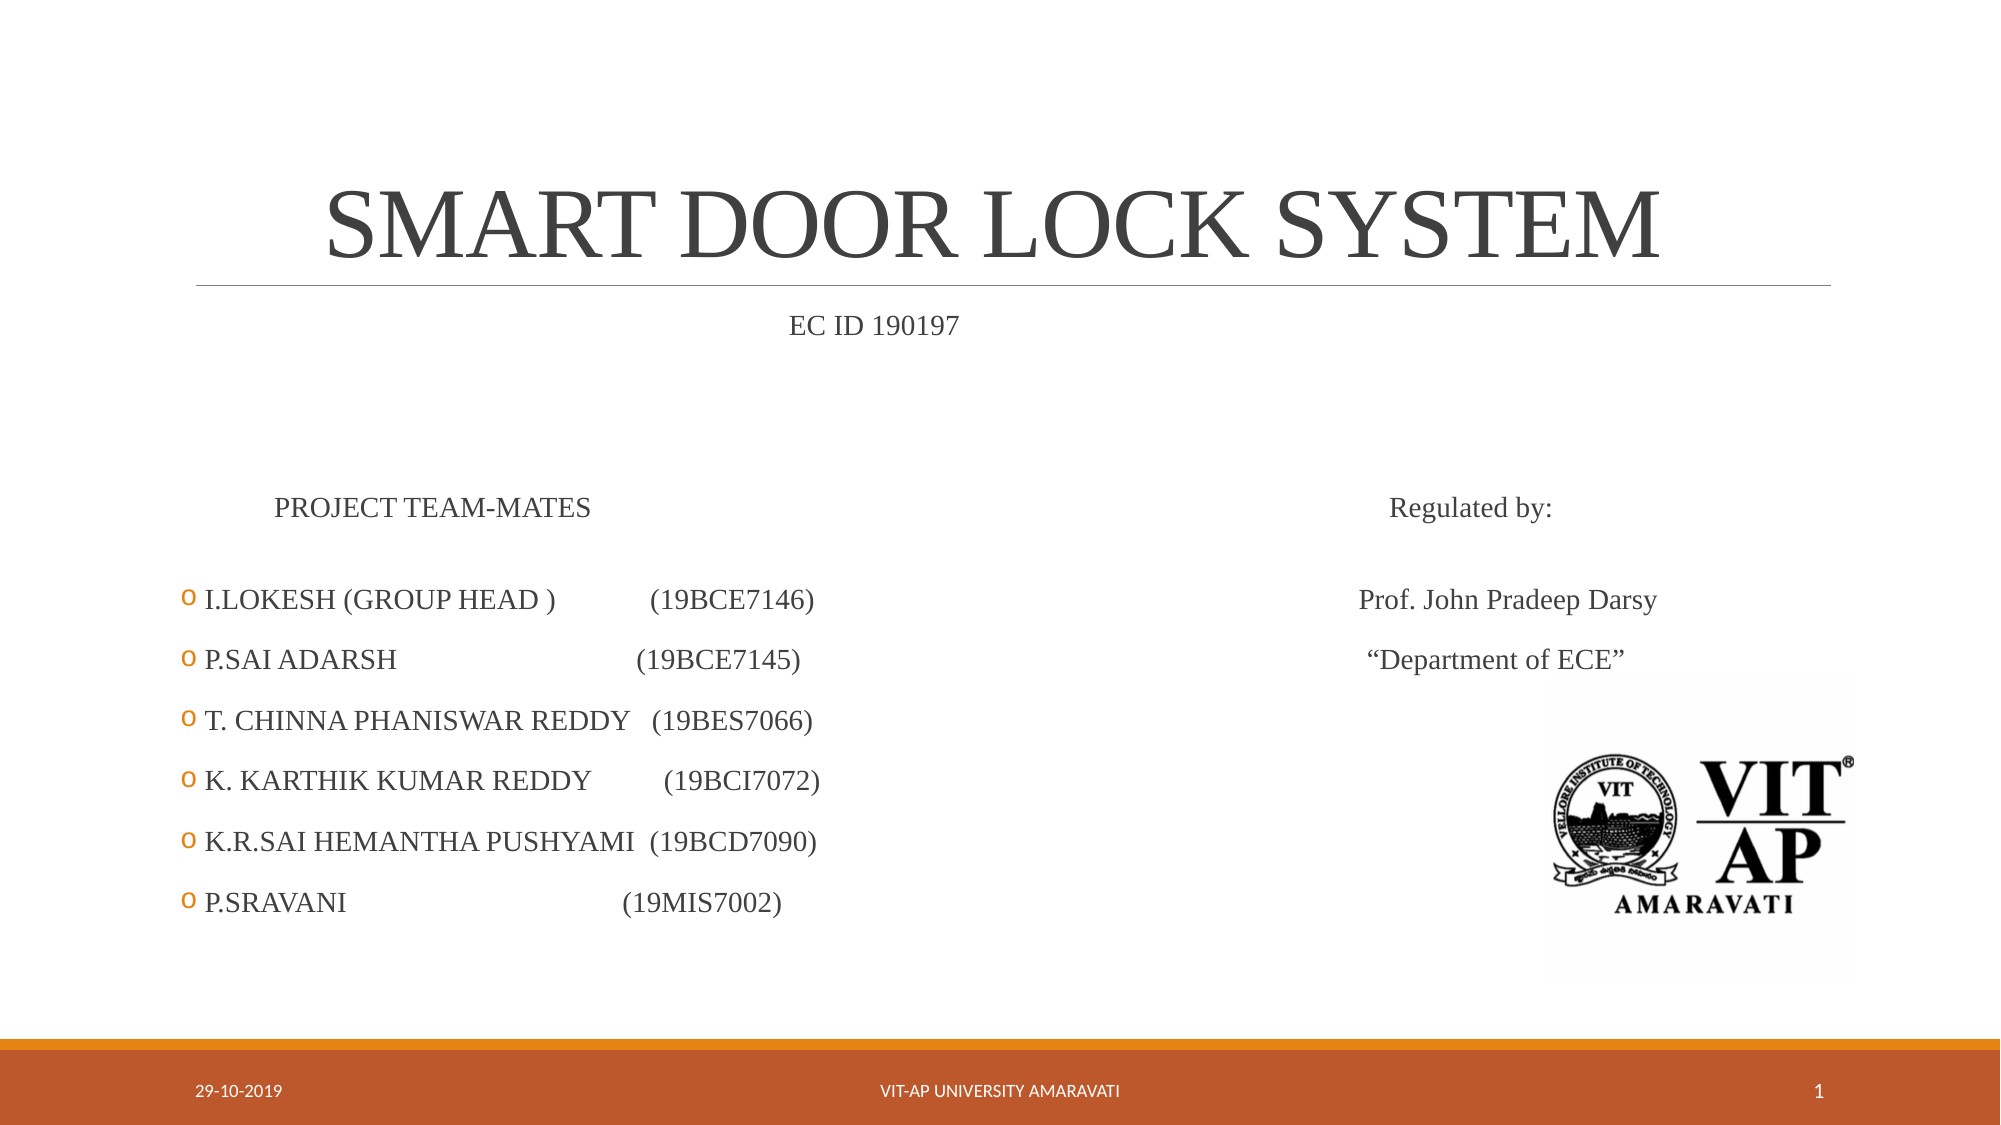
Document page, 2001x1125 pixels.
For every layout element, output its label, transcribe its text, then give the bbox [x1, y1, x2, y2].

footer VIT-AP UNIVERSITY AMARAVATI [604, 1059, 1396, 1120]
title SMART DOOR LOCK SYSTEM [180, 47, 1830, 285]
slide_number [180, 1059, 586, 1120]
slide_number 1 [1624, 1059, 1840, 1120]
picture [1550, 677, 1855, 982]
list EC ID 190197 PROJECT TEAM-MATES Regulated by: I.LOKESH (GROUP HEAD ) (19BCE7146) Prof. John Pradeep Darsy P.SAI ADARSH (19BCE7145) “Department of ECE” T. CHINNA PHANISWAR REDDY (19BES7066) K. KARTHIK KUMAR REDDY (19BCI7072) K.R.SAI HEMANTHA PUSHYAMI (19BCD7090) P.SRAVANI (19MIS7002) [180, 302, 1830, 963]
